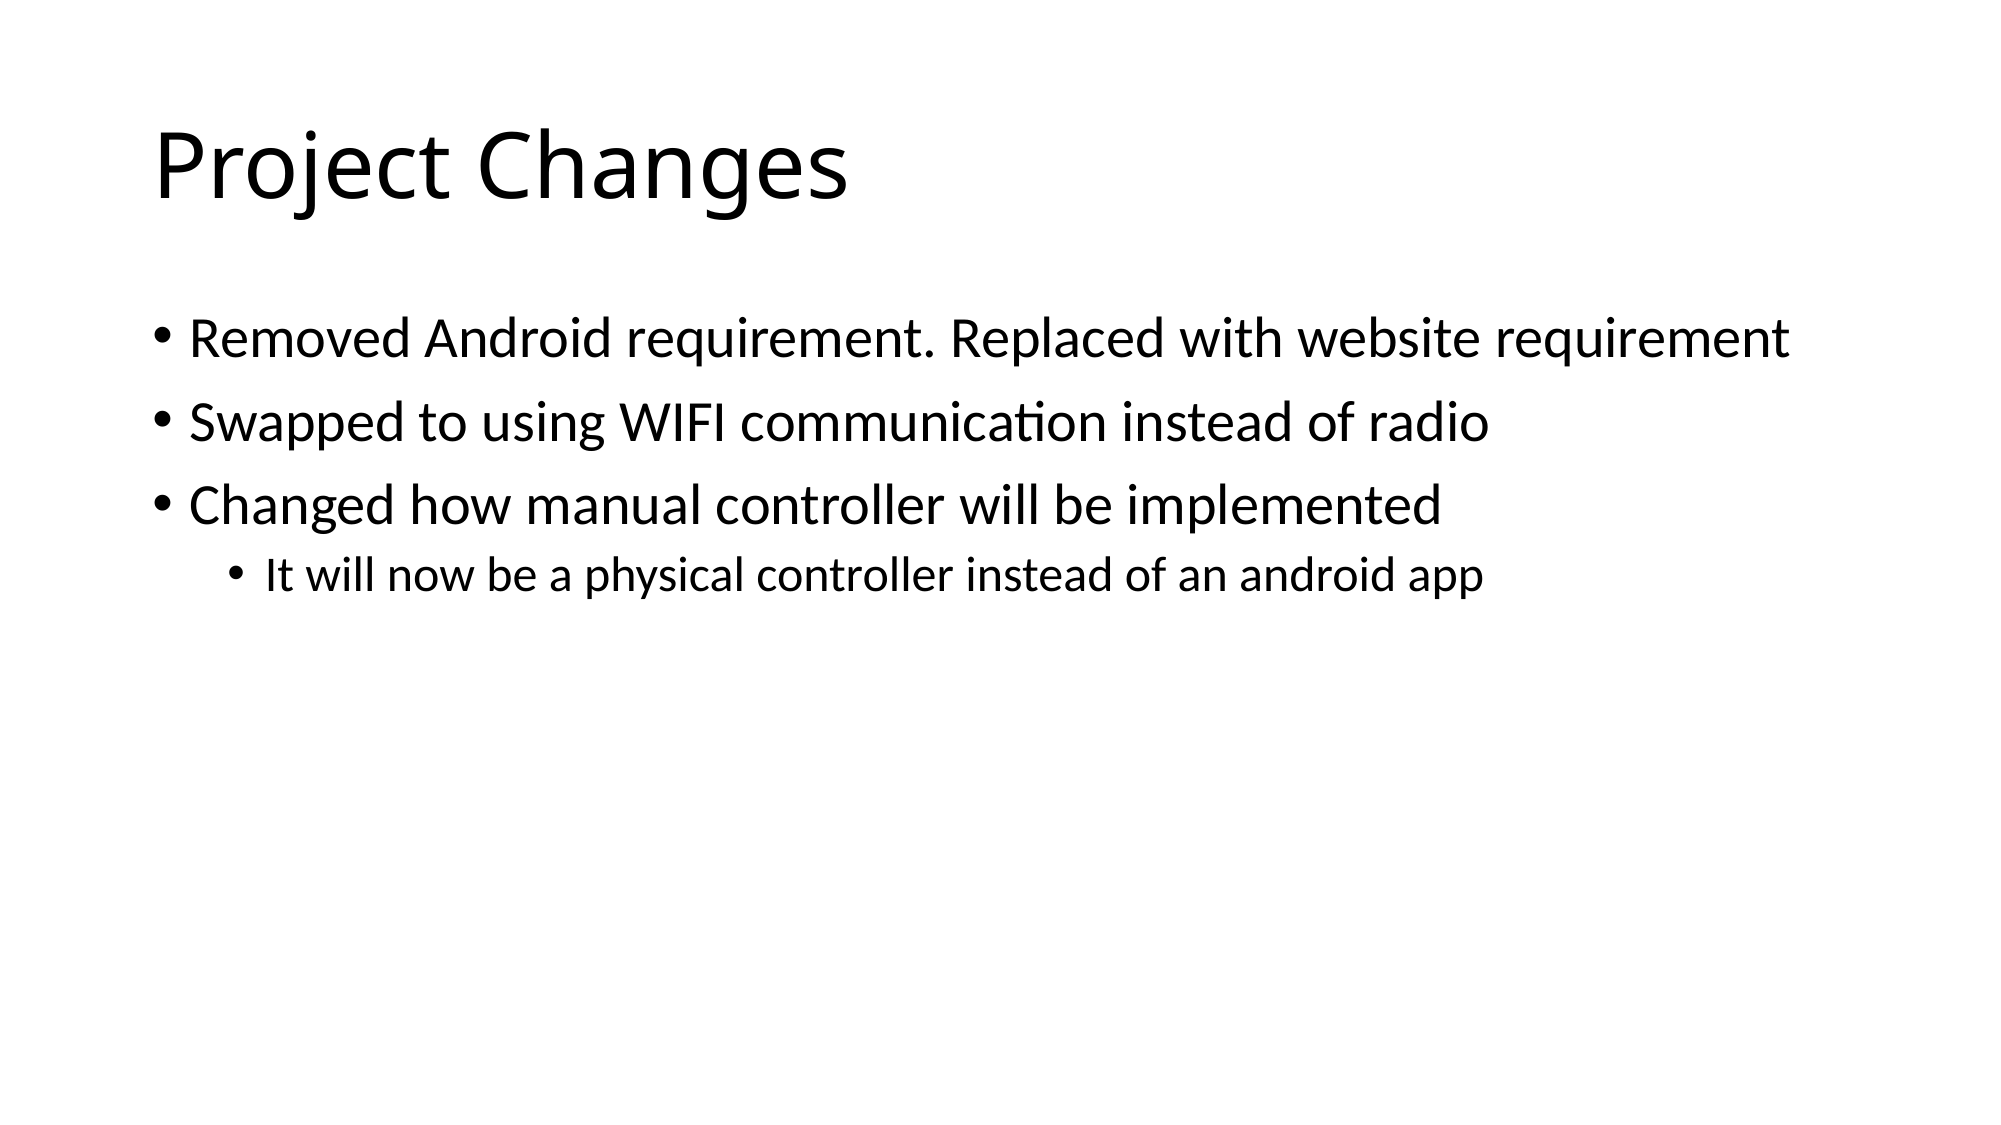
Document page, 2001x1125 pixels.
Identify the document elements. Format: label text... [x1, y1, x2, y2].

list Removed Android requirement. Replaced with website requirement Swapped to using WIFI communication instead of radio Changed how manual controller will be implemented It will now be a physical controller instead of an android app [137, 299, 1863, 1014]
title Project Changes [137, 59, 1863, 278]
